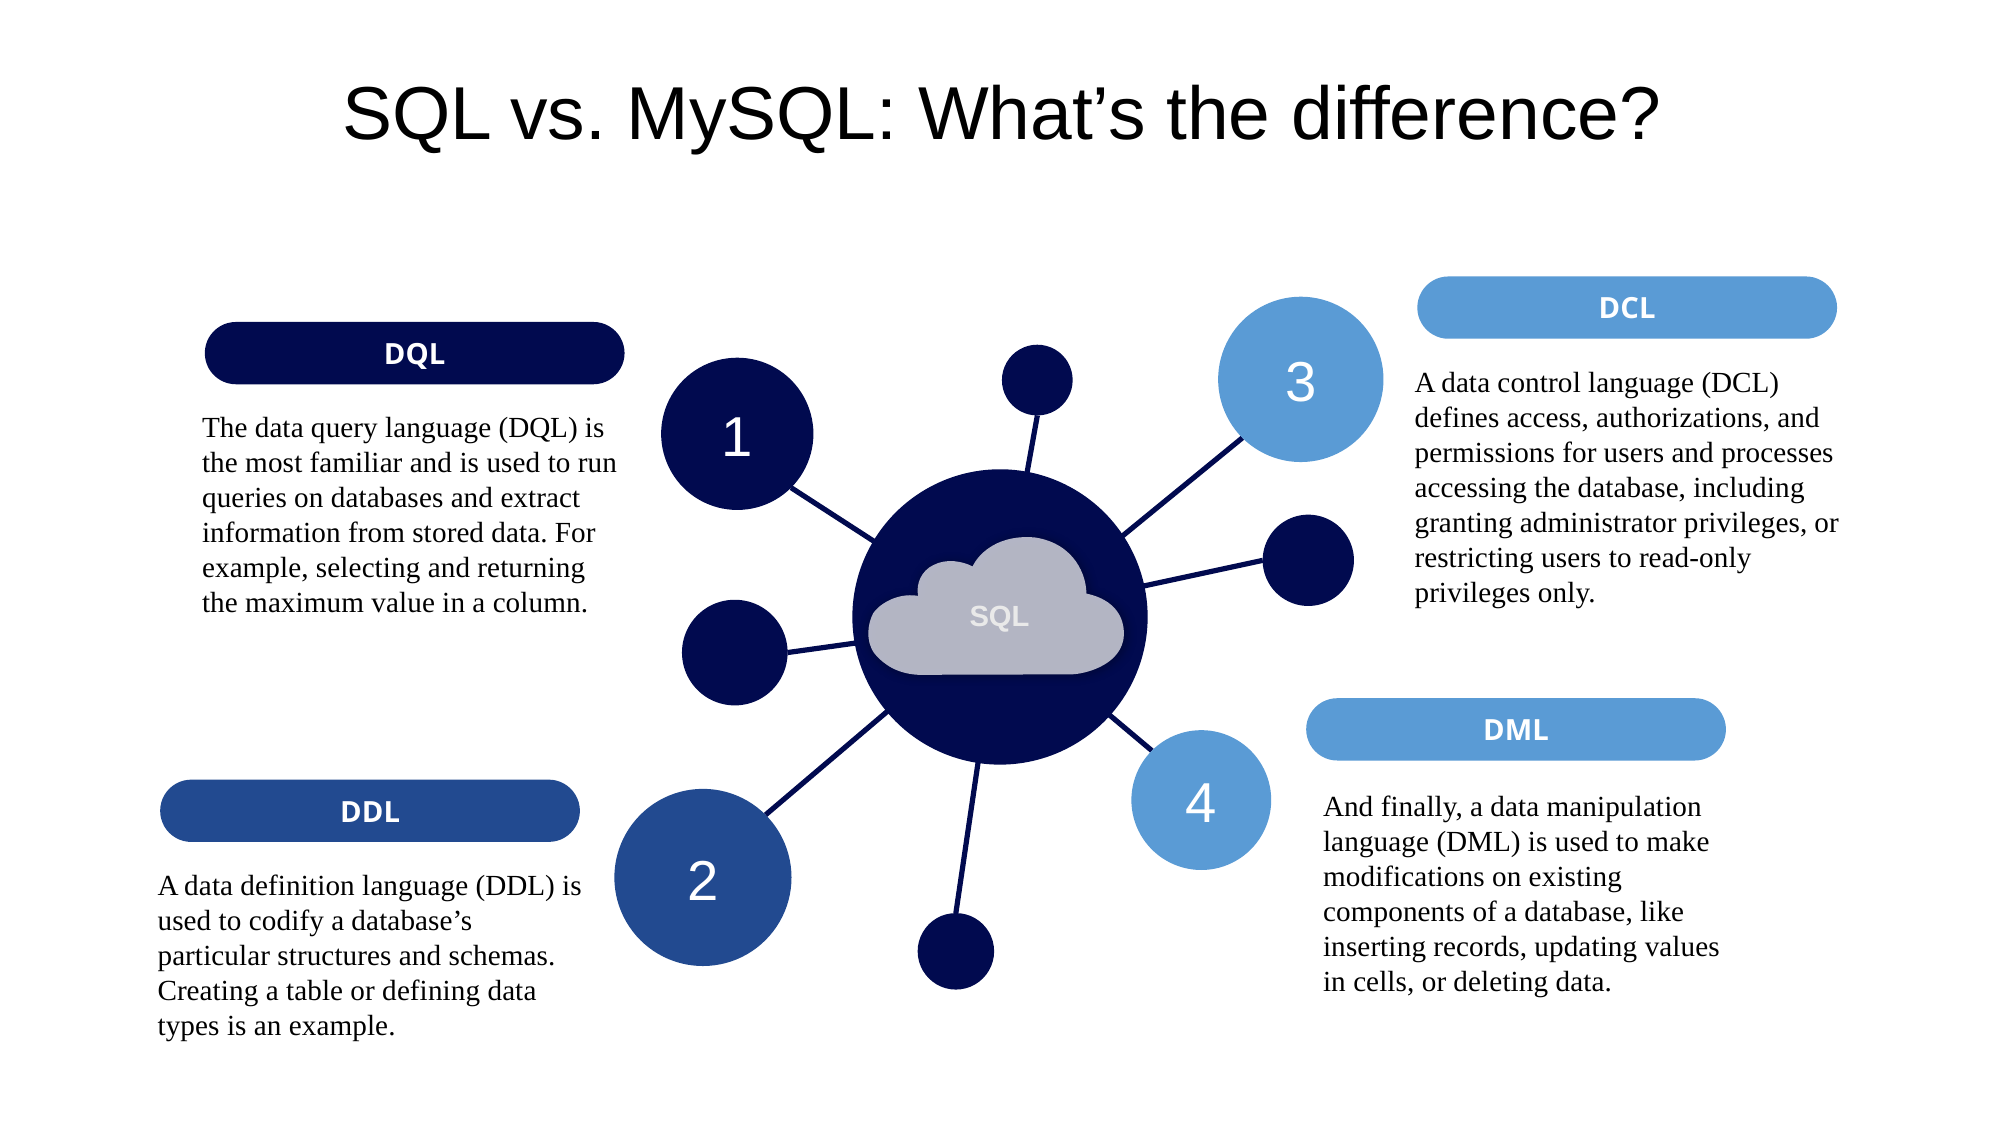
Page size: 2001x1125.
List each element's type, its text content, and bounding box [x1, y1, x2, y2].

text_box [1399, 276, 1855, 619]
list SQL vs. MySQL: What’s the difference? [53, 55, 1952, 175]
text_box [1306, 698, 1764, 1007]
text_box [142, 779, 598, 1051]
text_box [187, 321, 643, 629]
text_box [614, 296, 1384, 990]
